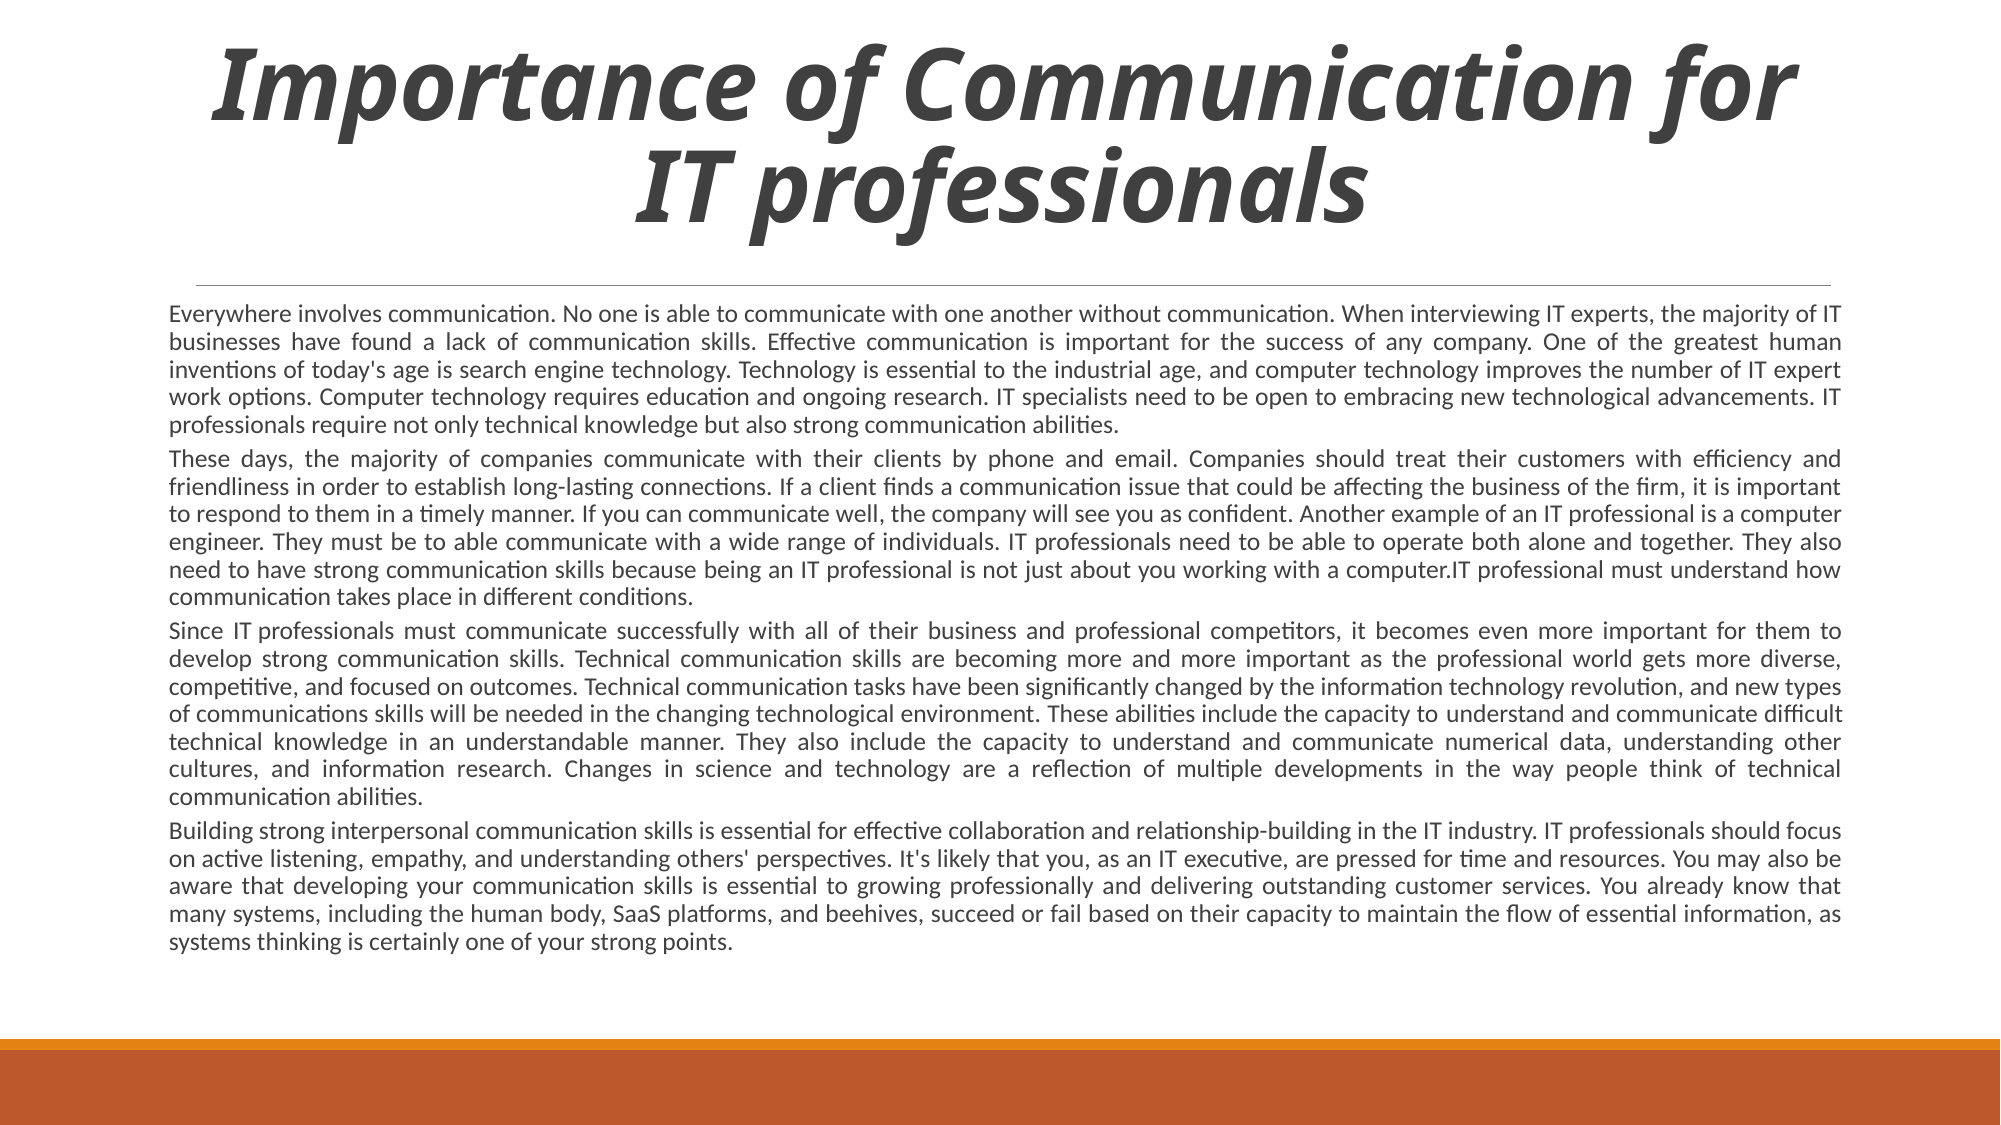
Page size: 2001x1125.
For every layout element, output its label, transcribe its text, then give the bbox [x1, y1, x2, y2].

list Everywhere involves communication. No one is able to communicate with one another without communication. When interviewing IT experts, the majority of IT businesses have found a lack of communication skills. Effective communication is important for the success of any company. One of the greatest human inventions of today's age is search engine technology. Technology is essential to the industrial age, and computer technology improves the number of IT expert work options. Computer technology requires education and ongoing research. IT specialists need to be open to embracing new technological advancements. IT professionals require not only technical knowledge but also strong communication abilities. These days, the majority of companies communicate with their clients by phone and email. Companies should treat their customers with efficiency and friendliness in order to establish long-lasting connections. If a client finds a communication issue that could be affecting the business of the firm, it is important to respond to them in a timely manner. If you can communicate well, the company will see you as confident. Another example of an IT professional is a computer engineer. They must be to able communicate with a wide range of individuals. IT professionals need to be able to operate both alone and together. They also need to have strong communication skills because being an IT professional is not just about you working with a computer.IT professional must understand how communication takes place in different conditions. Since IT professionals must communicate successfully with all of their business and professional competitors, it becomes even more important for them to develop strong communication skills. Technical communication skills are becoming more and more important as the professional world gets more diverse, competitive, and focused on outcomes. Technical communication tasks have been significantly changed by the information technology revolution, and new types of communications skills will be needed in the changing technological environment. These abilities include the capacity to understand and communicate difficult technical knowledge in an understandable manner. They also include the capacity to understand and communicate numerical data, understanding other cultures, and information research. Changes in science and technology are a reflection of multiple developments in the way people think of technical communication abilities. Building strong interpersonal communication skills is essential for effective collaboration and relationship-building in the IT industry. IT professionals should focus on active listening, empathy, and understanding others' perspectives. It's likely that you, as an IT executive, are pressed for time and resources. You may also be aware that developing your communication skills is essential to growing professionally and delivering outstanding customer services. You already know that many systems, including the human body, SaaS platforms, and beehives, succeed or fail based on their capacity to maintain the flow of essential information, as systems thinking is certainly one of your strong points. [155, 293, 1845, 1034]
title Importance of Communication for IT professionals [180, 12, 1830, 251]
